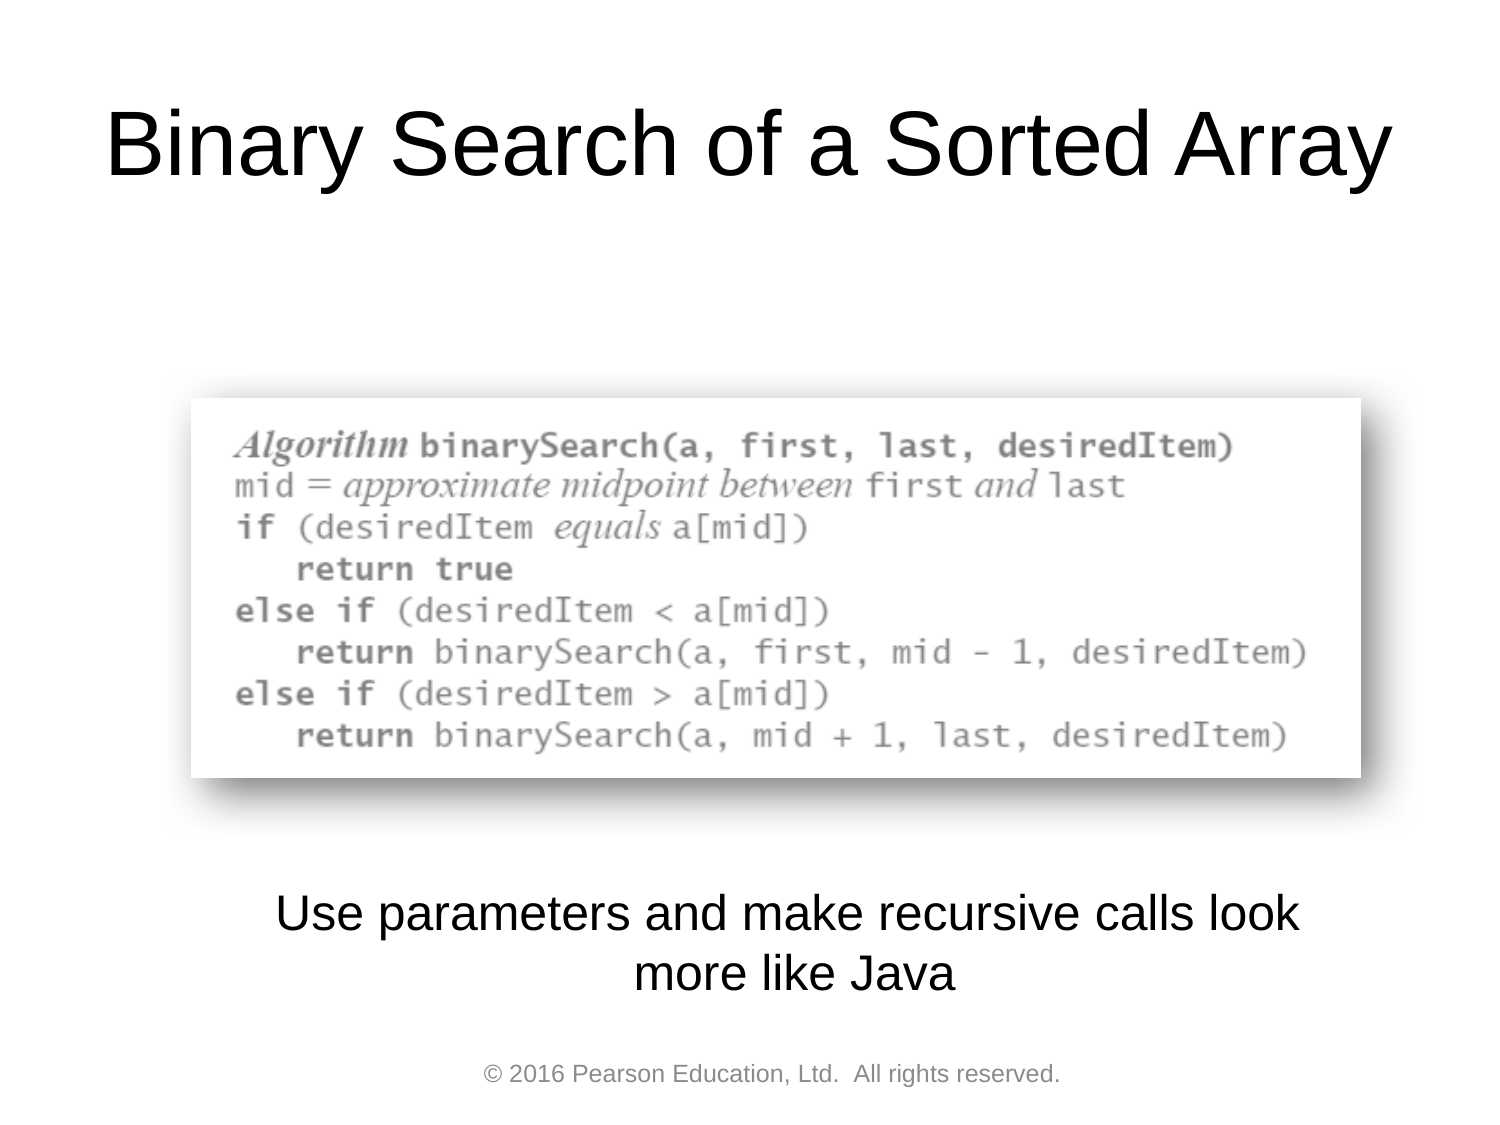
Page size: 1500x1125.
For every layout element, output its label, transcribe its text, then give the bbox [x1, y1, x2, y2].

picture [191, 398, 1361, 778]
footer © 2016 Pearson Education, Ltd. All rights reserved. [112, 1042, 1434, 1103]
list Use parameters and make recursive calls look more like Java [108, 872, 1482, 1044]
title Binary Search of a Sorted Array [75, 45, 1425, 233]
